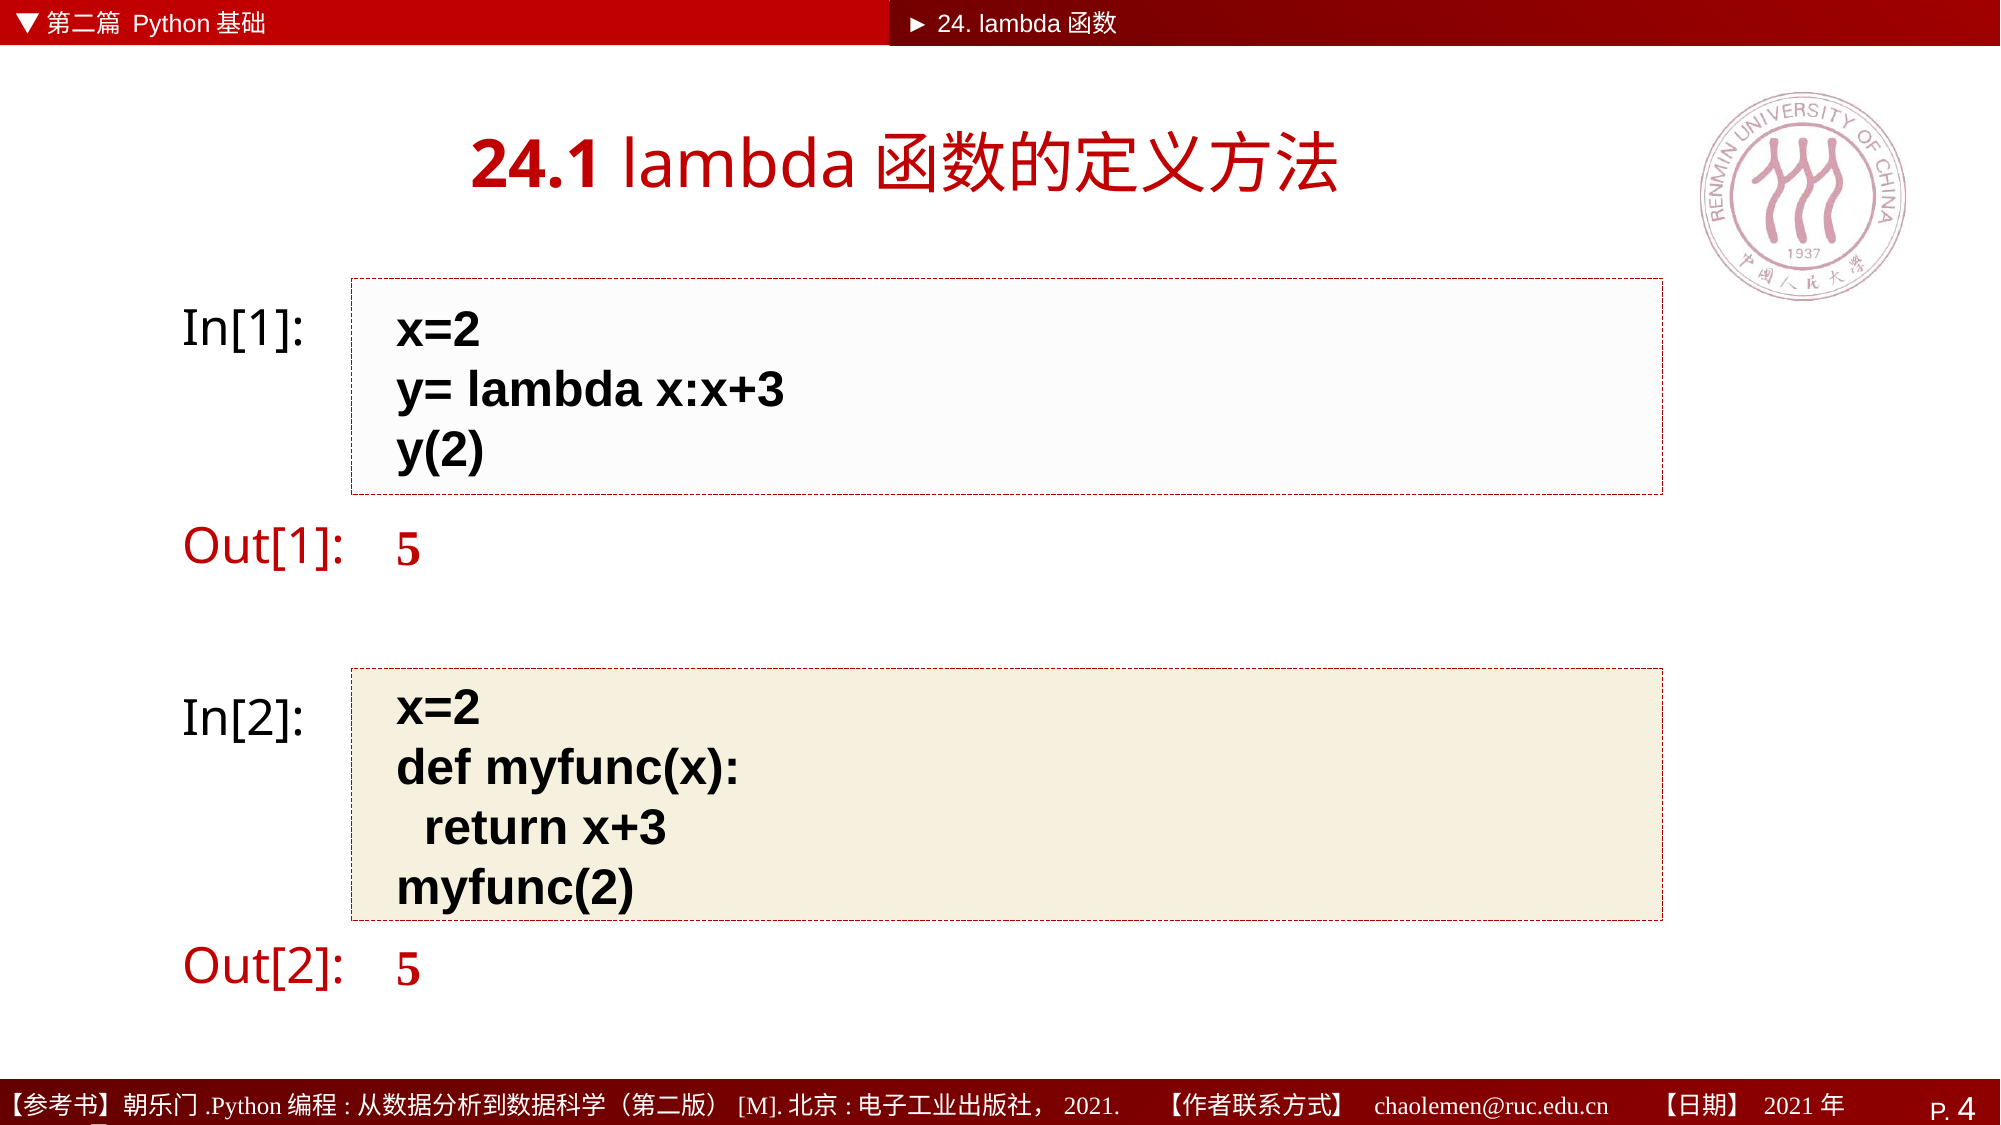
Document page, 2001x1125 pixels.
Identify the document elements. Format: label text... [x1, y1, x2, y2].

text_box In[1]: [167, 287, 334, 363]
text_box Out[2]: [167, 926, 348, 1001]
text_box x=2 y= lambda x:x+3 y(2) [348, 274, 1667, 494]
text_box 5 [348, 493, 1667, 598]
picture [1696, 89, 1910, 304]
text_box x=2 def myfunc(x): return x+3 myfunc(2) [348, 665, 1667, 914]
text_box Out[1]: [167, 506, 348, 582]
text_box 5 [348, 913, 1667, 1018]
title 24.1 lambda函数的定义方法 [101, 92, 1710, 229]
text_box In[2]: [167, 678, 334, 753]
list ▼第二篇 Python基础 [0, 0, 725, 43]
list ► 24. lambda函数 [890, 0, 1249, 43]
